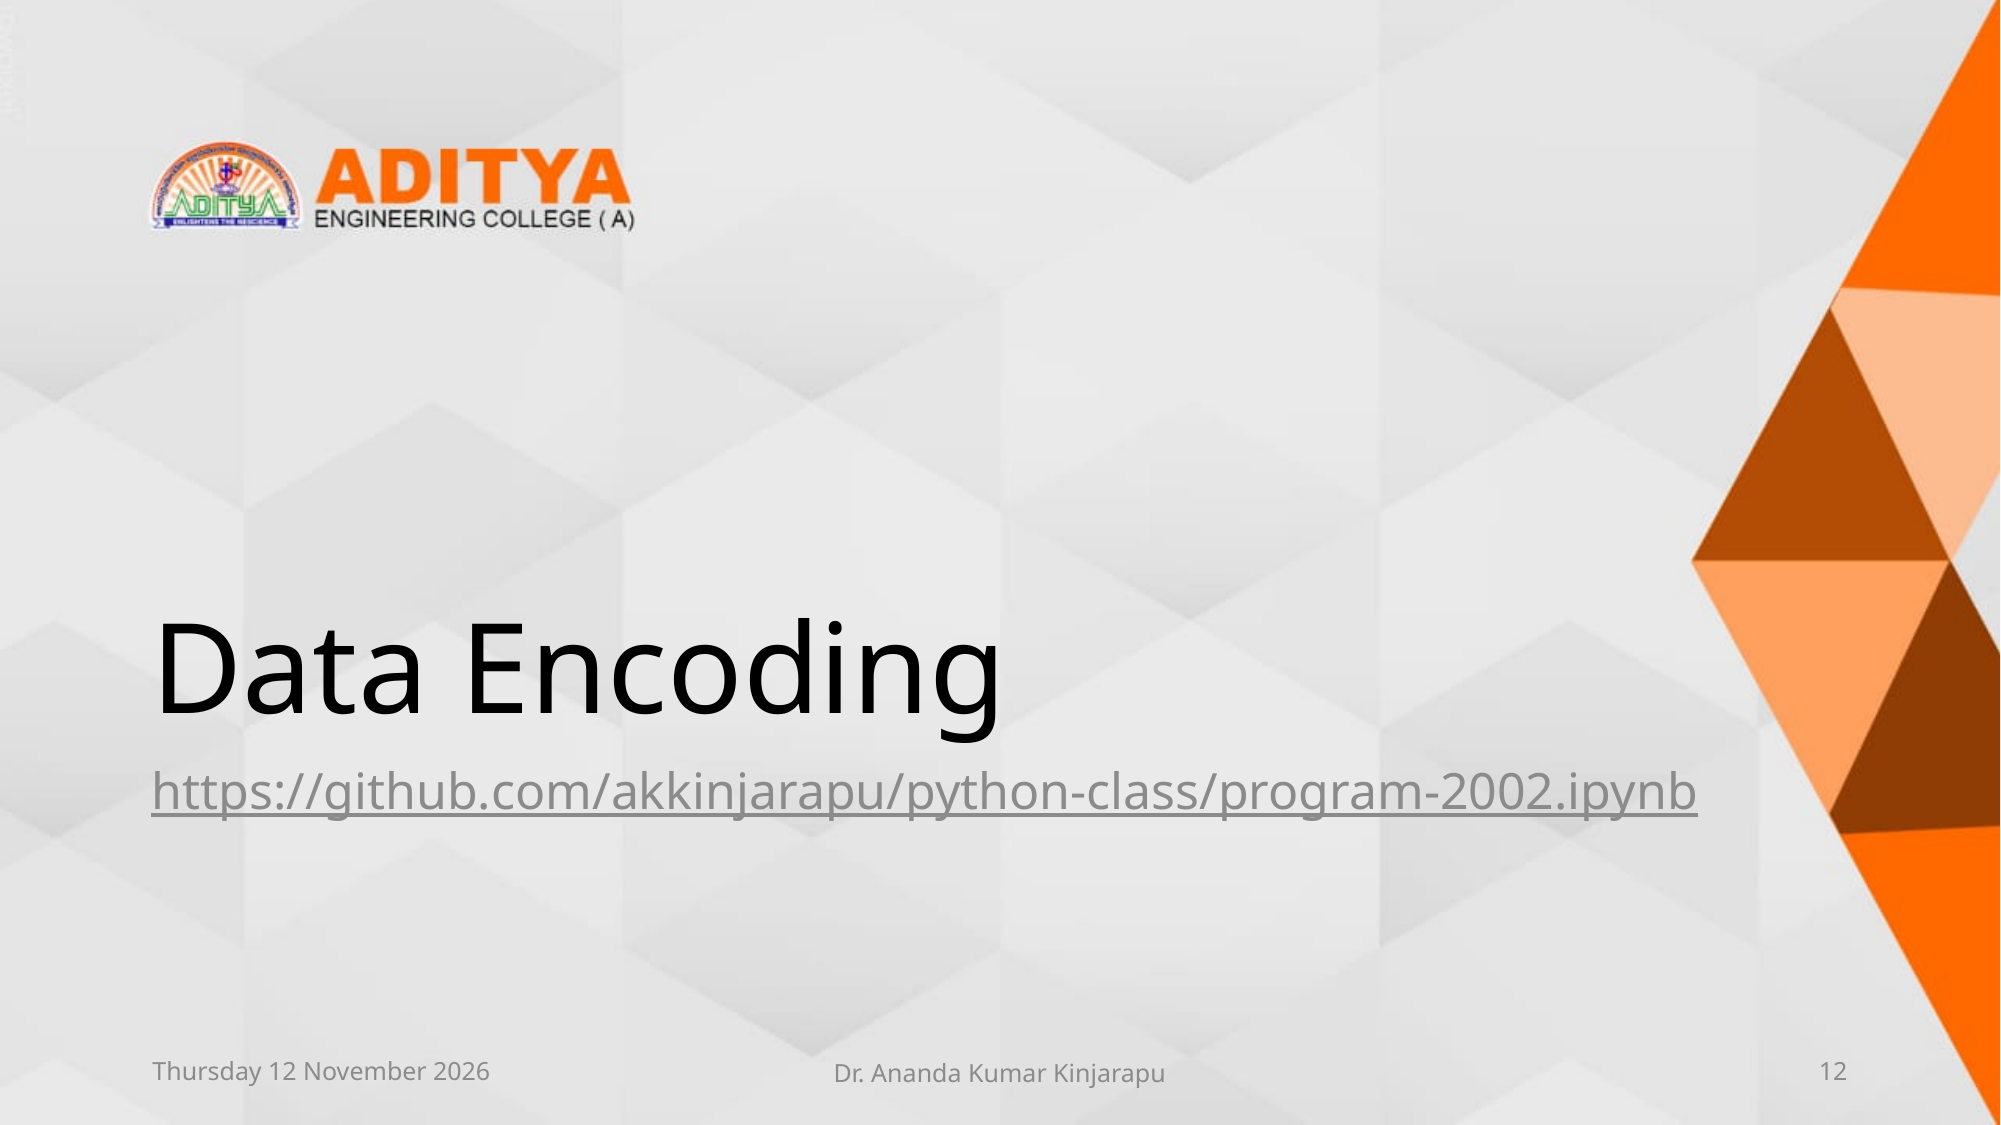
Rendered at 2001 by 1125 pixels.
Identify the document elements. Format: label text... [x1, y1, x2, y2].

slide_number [137, 1042, 588, 1103]
footer Dr. Ananda Kumar Kinjarapu [662, 1042, 1338, 1103]
title Data Encoding [136, 280, 1862, 749]
list https://github.com/akkinjarapu/python-class/program-2002.ipynb [136, 752, 1862, 999]
slide_number 12 [1412, 1042, 1863, 1103]
picture [0, 0, 2001, 1125]
